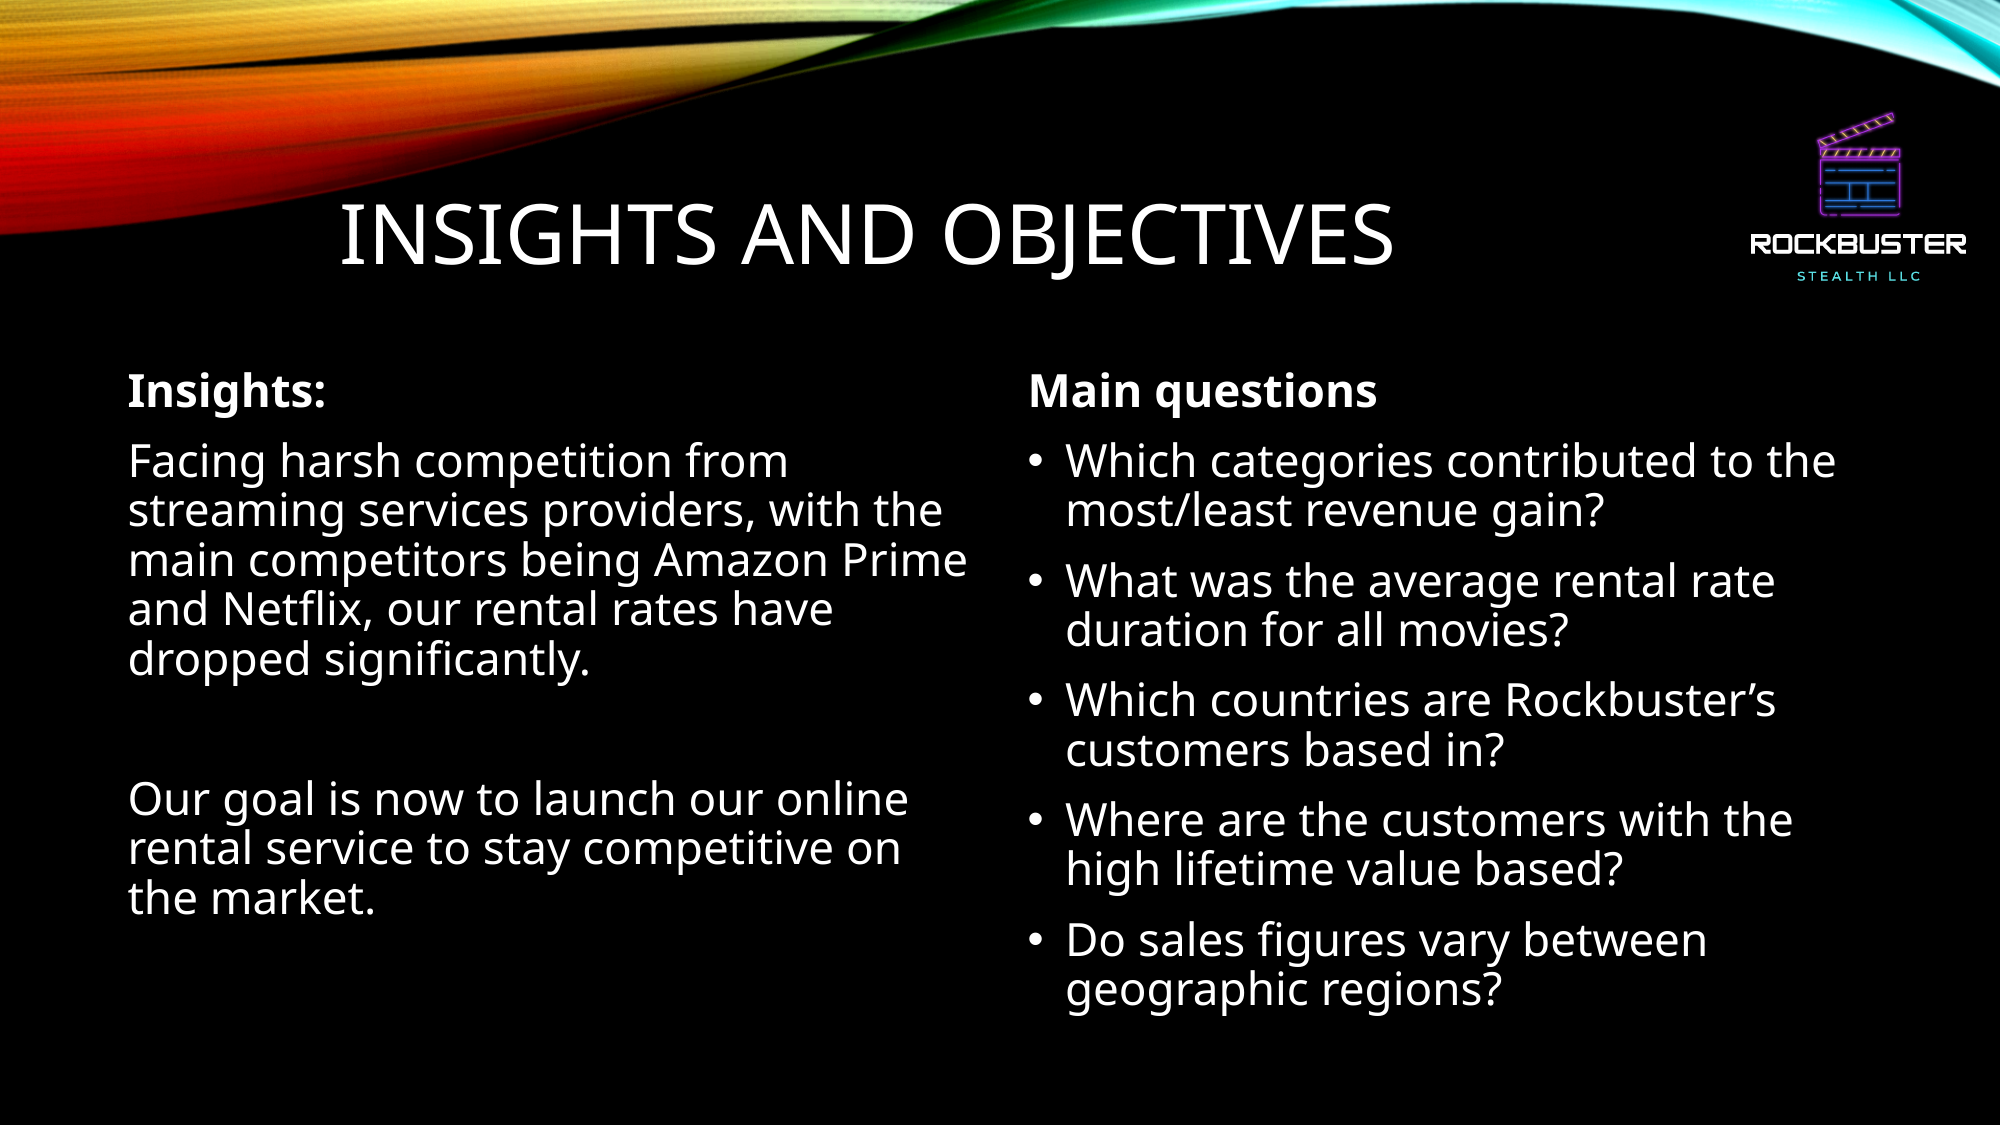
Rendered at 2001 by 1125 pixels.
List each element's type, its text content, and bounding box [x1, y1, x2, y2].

list Insights: Facing harsh competition from streaming services providers, with the main competitors being Amazon Prime and Netflix, our rental rates have dropped significantly. Our goal is now to launch our online rental service to stay competitive on the market. [112, 360, 988, 1021]
picture [0, 0, 2000, 296]
list Main questions Which categories contributed to the most/least revenue gain? What was the average rental rate duration for all movies? Which countries are Rockbuster’s customers based in? Where are the customers with the high lifetime value based? Do sales figures vary between geographic regions? [1012, 360, 1888, 1036]
title Insights and objectives [0, 131, 1413, 344]
